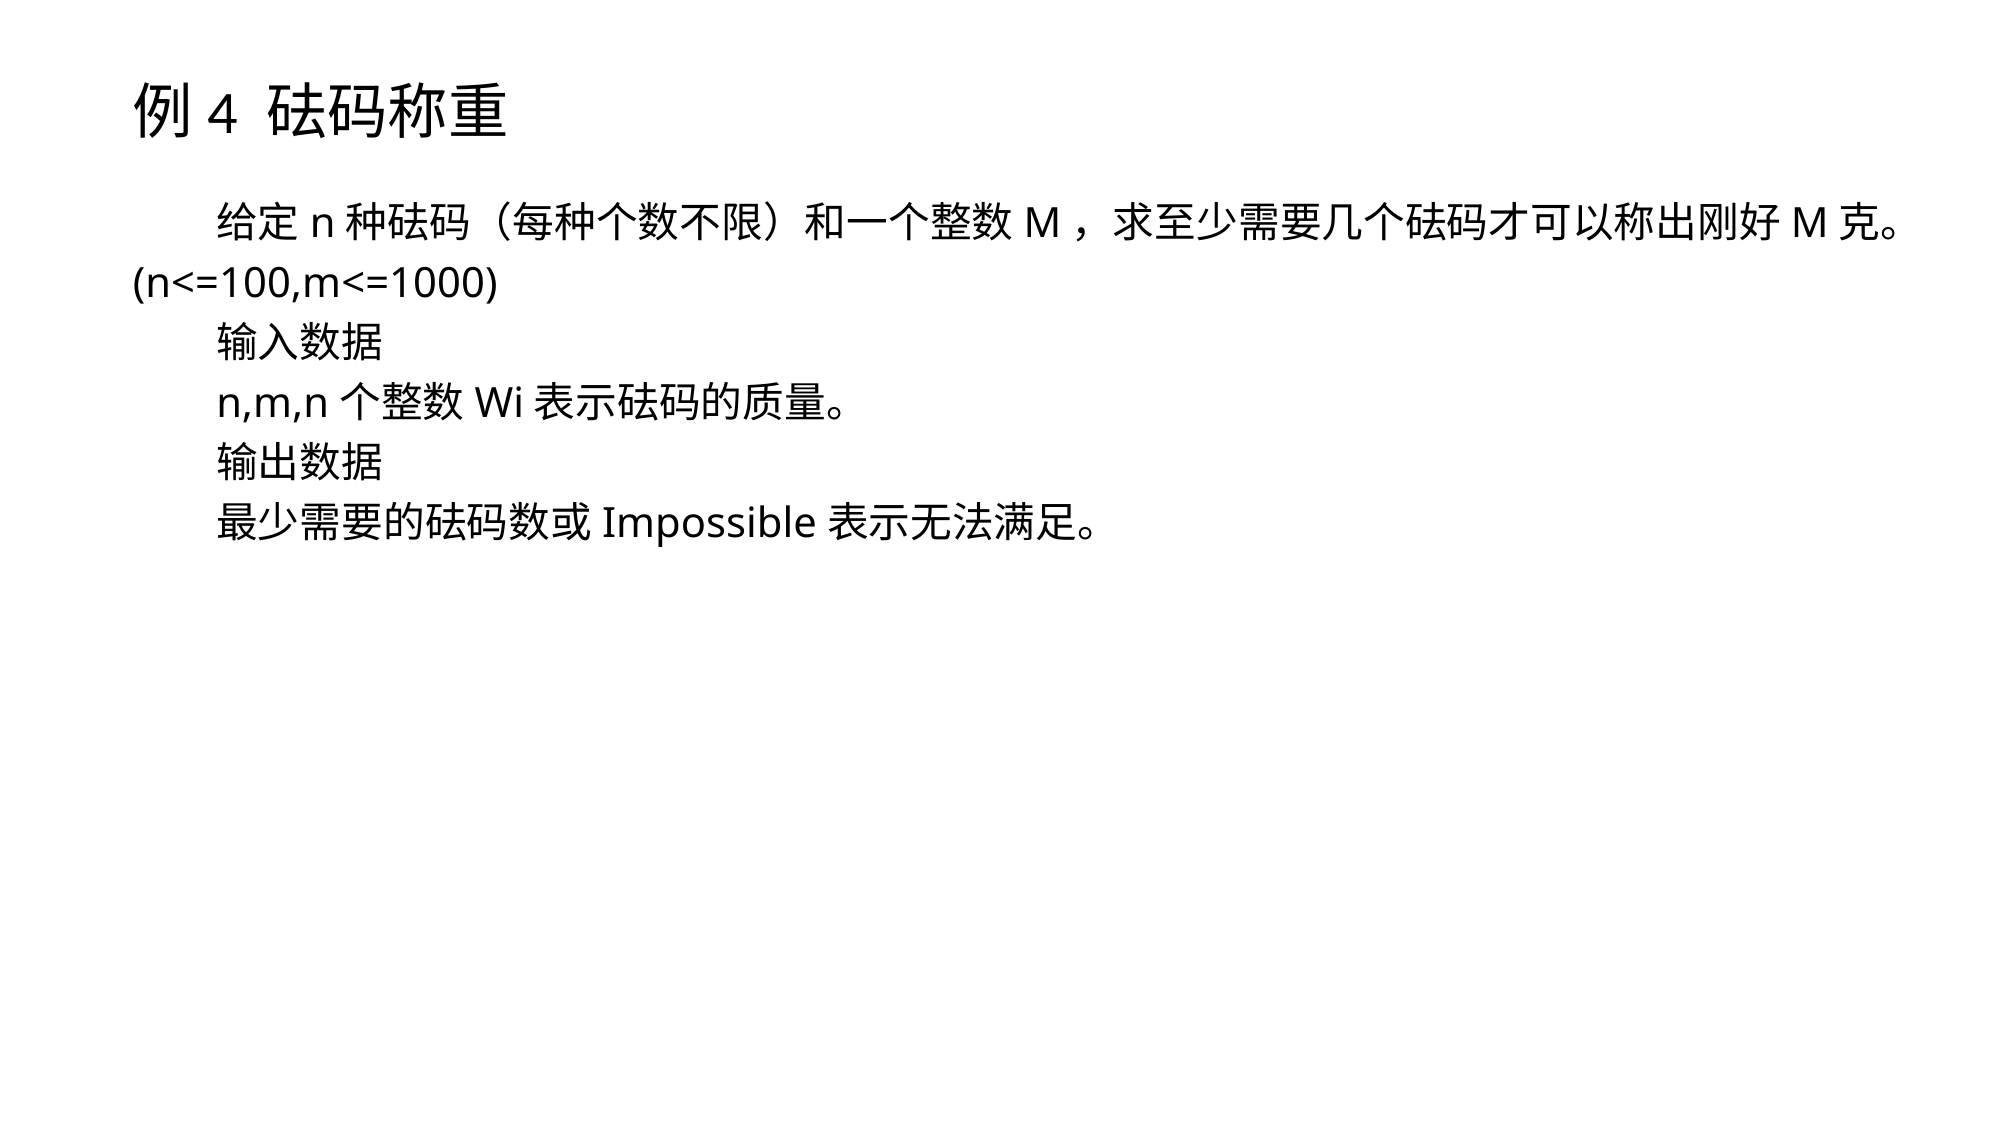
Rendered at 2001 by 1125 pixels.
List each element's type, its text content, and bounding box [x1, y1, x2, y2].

text_box 例4 砝码称重 [117, 50, 641, 141]
list 给定n种砝码（每种个数不限）和一个整数M，求至少需要几个砝码才可以称出刚好M克。(n<=100,m<=1000) 输入数据 n,m,n个整数Wi表示砝码的质量。 输出数据 最少需要的砝码数或Impossible表示无法满足。 [117, 178, 1917, 562]
